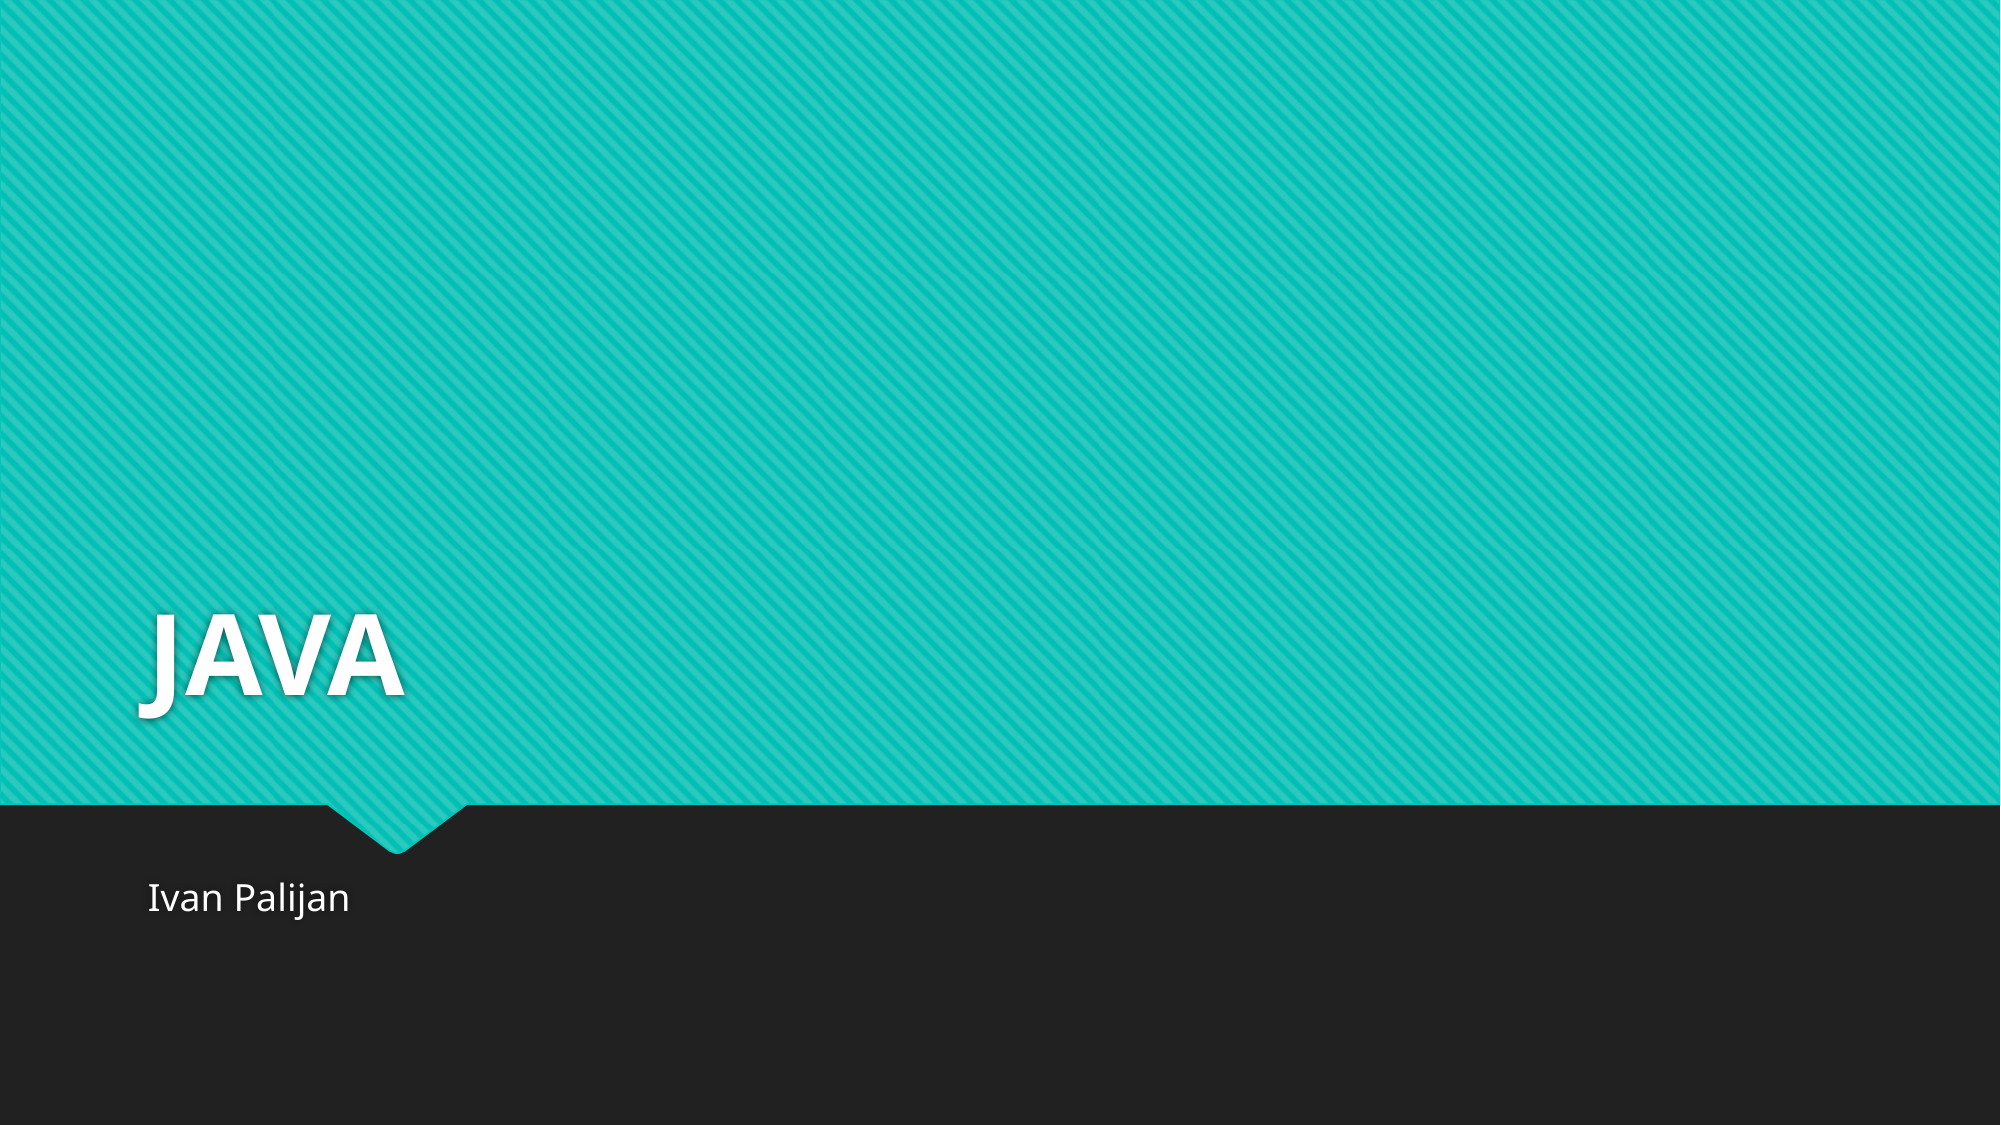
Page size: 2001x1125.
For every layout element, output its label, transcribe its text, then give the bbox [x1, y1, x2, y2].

title JAVA [132, 237, 1868, 726]
subtitle Ivan Palijan [132, 866, 1868, 938]
